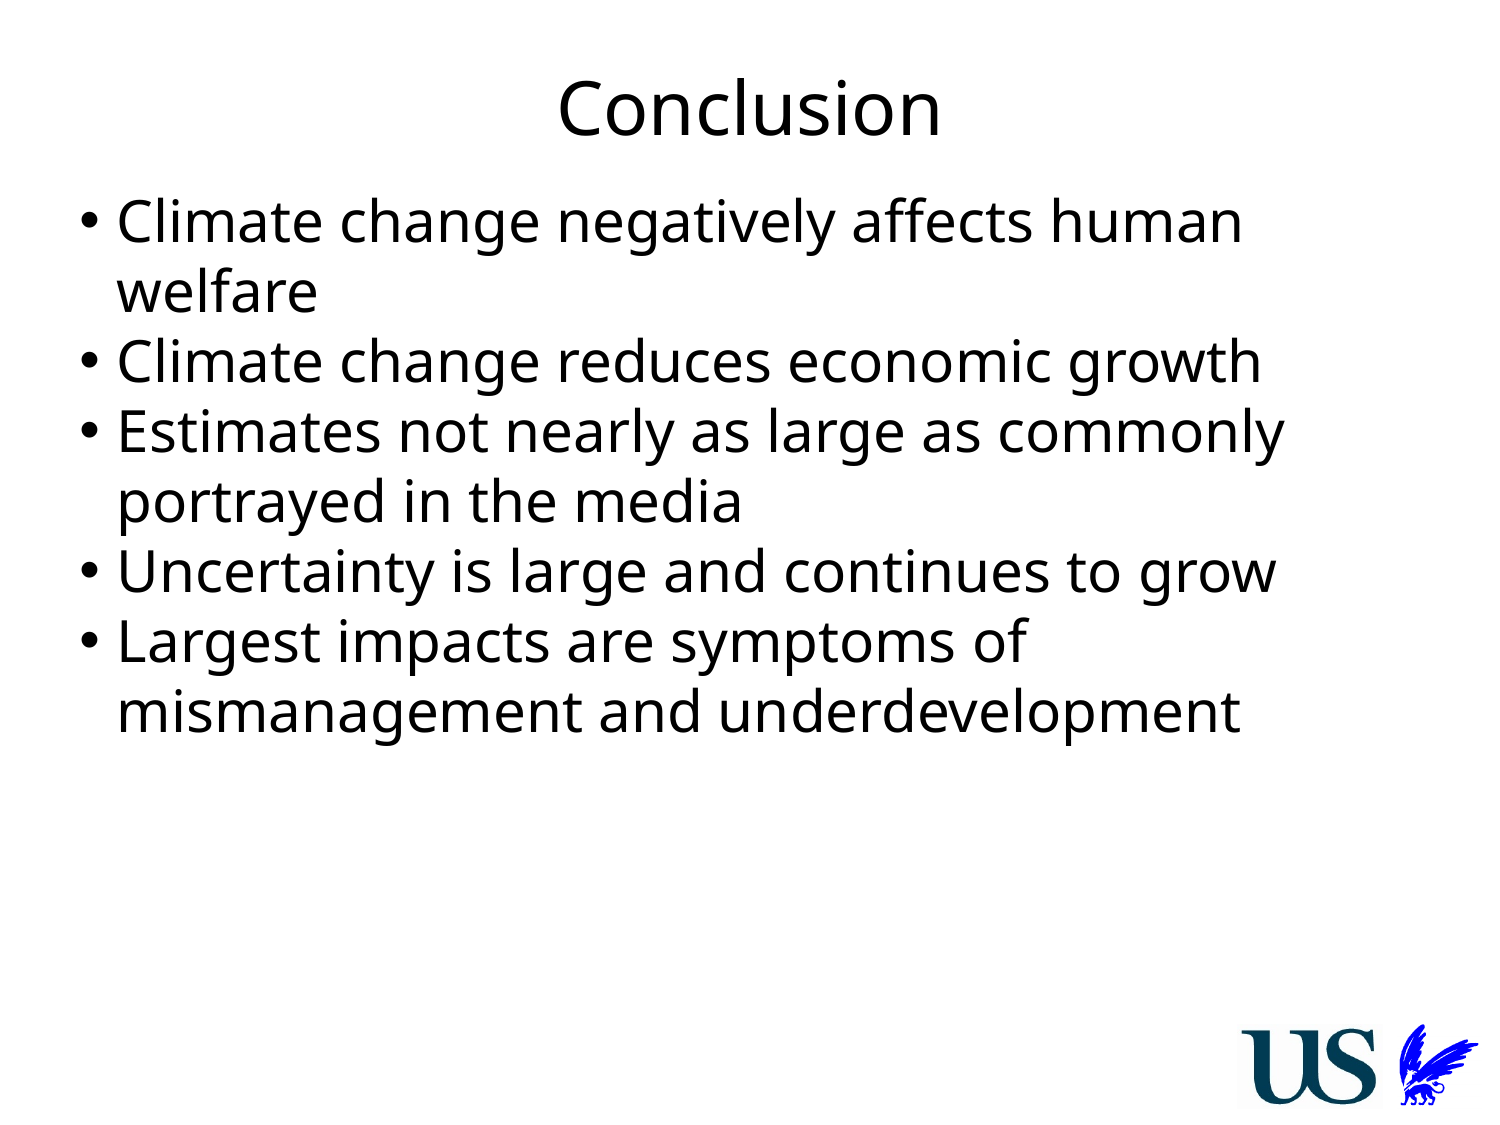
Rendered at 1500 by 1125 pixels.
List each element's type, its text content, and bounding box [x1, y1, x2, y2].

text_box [1397, 1024, 1482, 1109]
list Climate change negatively affects human welfare Climate change reduces economic growth Estimates not nearly as large as commonly portrayed in the media Uncertainty is large and continues to grow Largest impacts are symptoms of mismanagement and underdevelopment [64, 176, 1436, 1025]
title Conclusion [0, 1, 1500, 221]
picture [1237, 1024, 1383, 1109]
